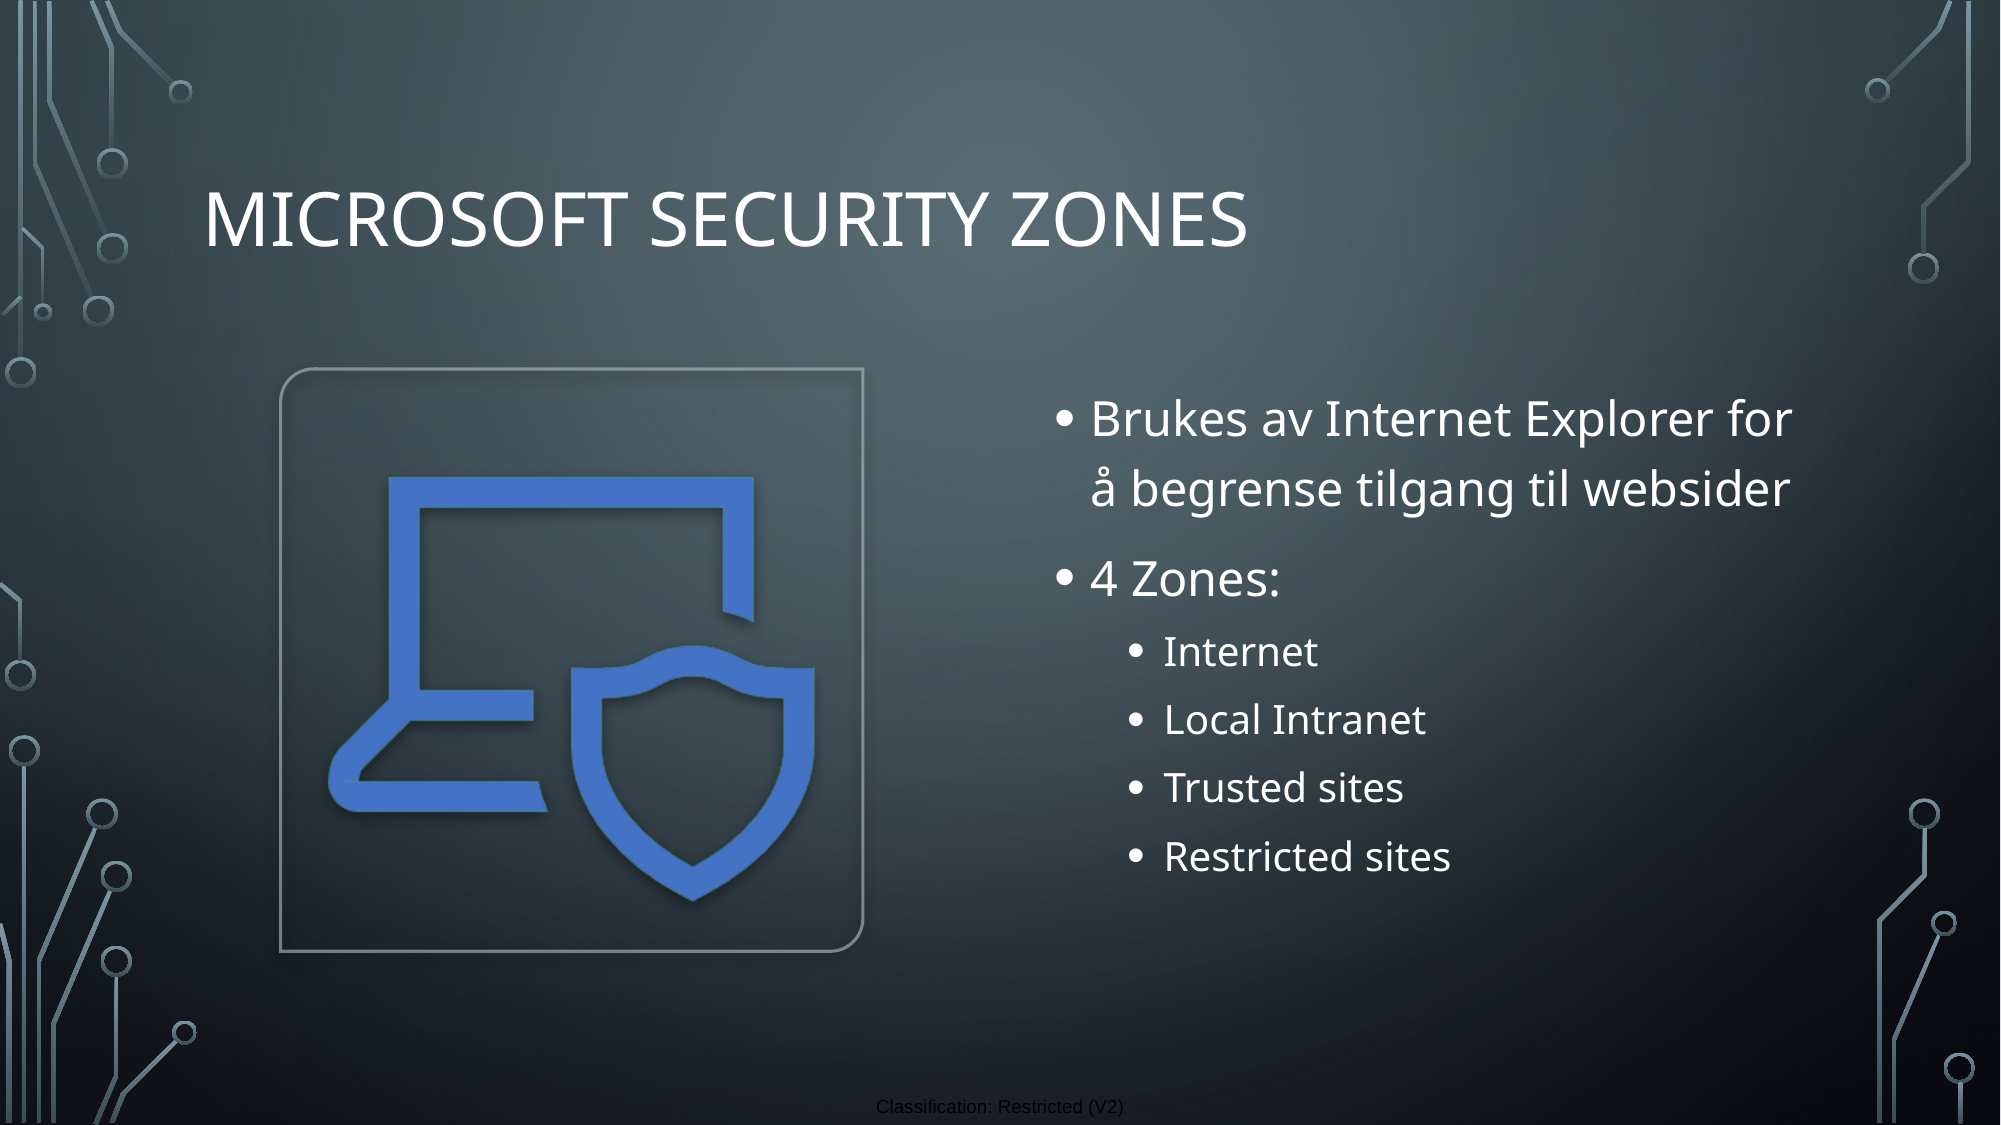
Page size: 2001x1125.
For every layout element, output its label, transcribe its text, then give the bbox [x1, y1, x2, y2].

title Microsoft Security zones [187, 101, 1813, 344]
picture [280, 368, 864, 952]
list Brukes av Internet Explorer for å begrense tilgang til websider 4 Zones: Internet Local Intranet Trusted sites Restricted sites [1039, 369, 1813, 950]
